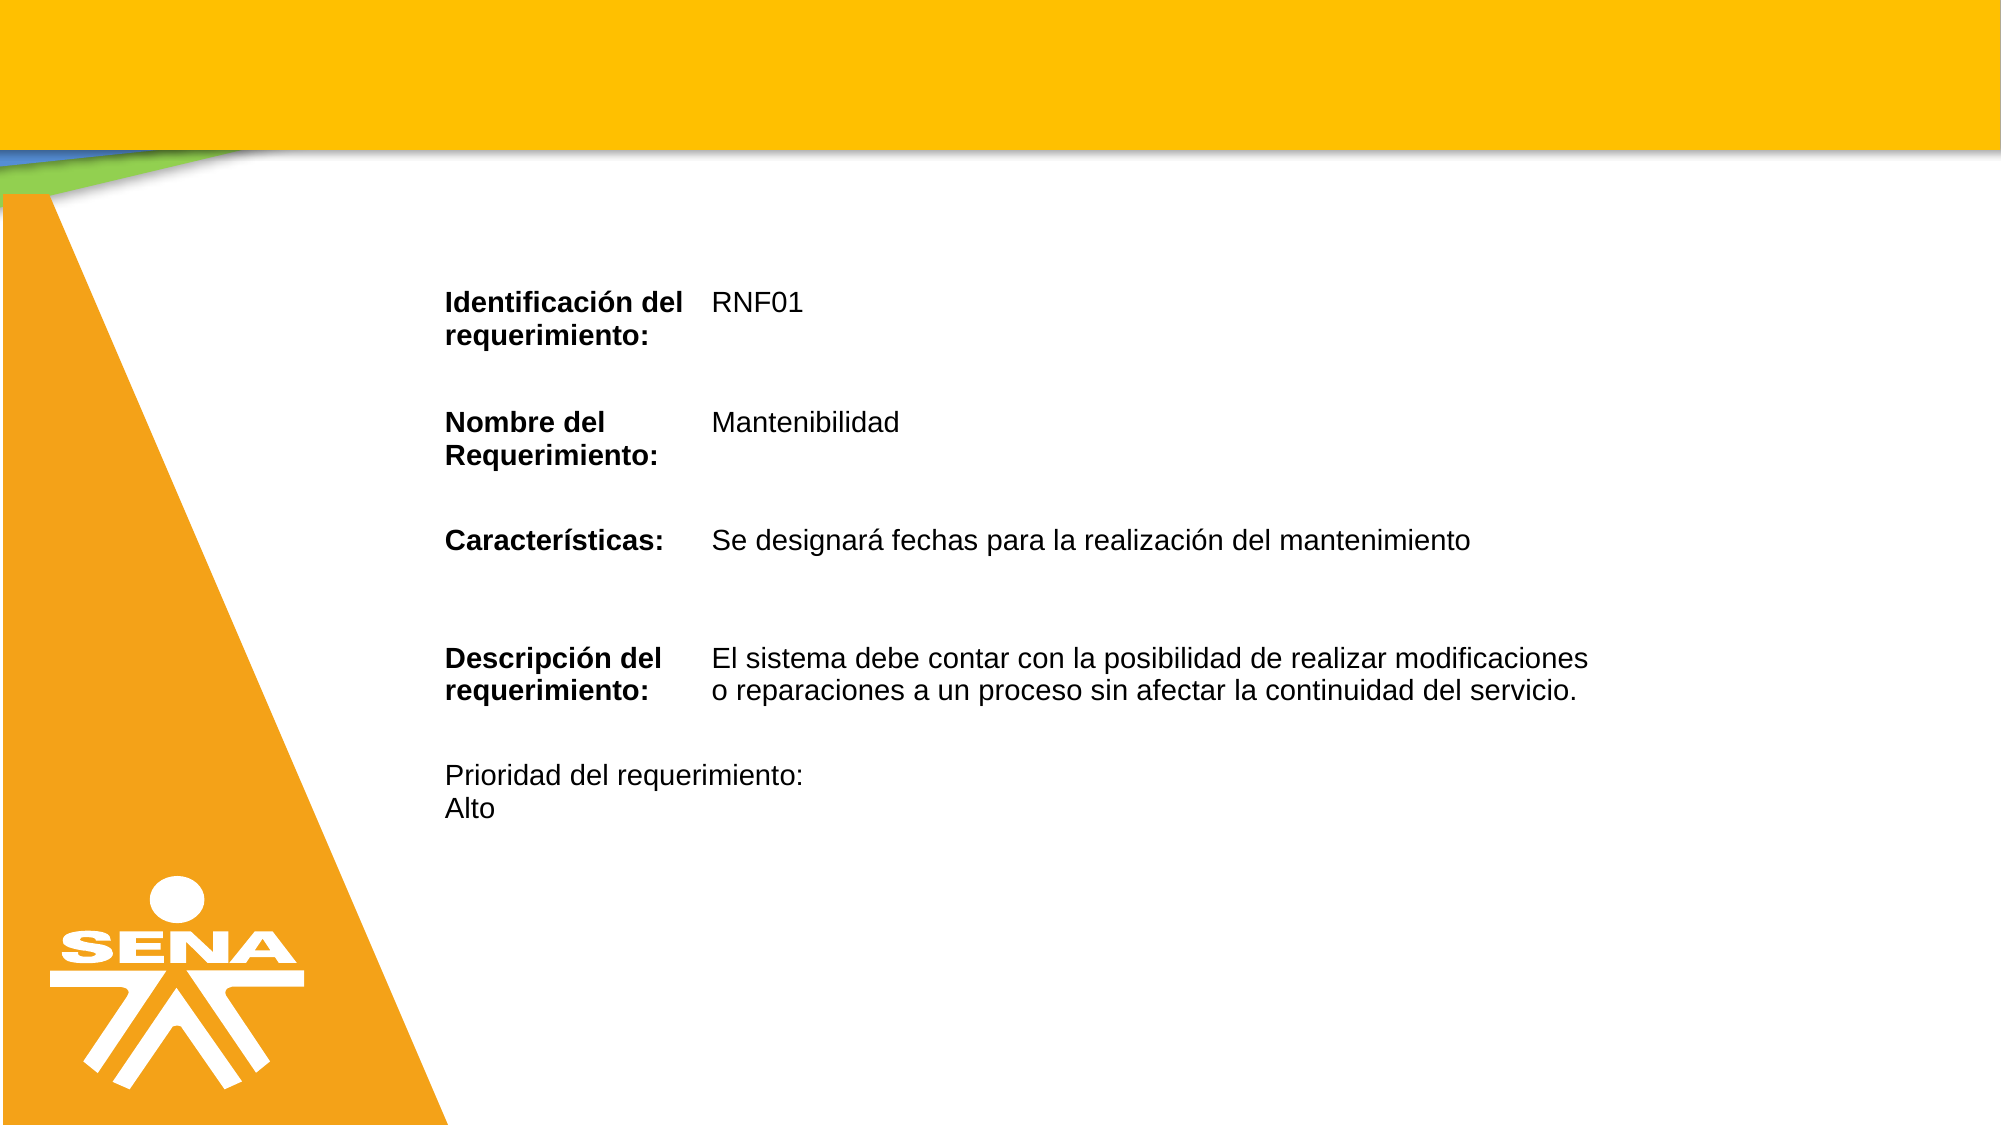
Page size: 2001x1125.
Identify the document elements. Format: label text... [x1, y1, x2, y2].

table_header RNF01 [700, 286, 1615, 406]
picture [2, 194, 524, 1125]
table_cell Nombre del Requerimiento: [528, 406, 700, 524]
table_cell Mantenibilidad [700, 406, 1615, 524]
table_cell Descripción del requerimiento: [528, 642, 700, 759]
table_cell Prioridad del requerimiento: Alto [528, 759, 1615, 877]
table_header Identificación del requerimiento: [528, 286, 700, 406]
table_cell Se designará fechas para la realización del mantenimiento [700, 524, 1615, 642]
table_cell Características: [528, 524, 700, 642]
table_cell El sistema debe contar con la posibilidad de realizar modificaciones o reparaciones a un proceso sin afectar la continuidad del servicio. [700, 642, 1615, 759]
